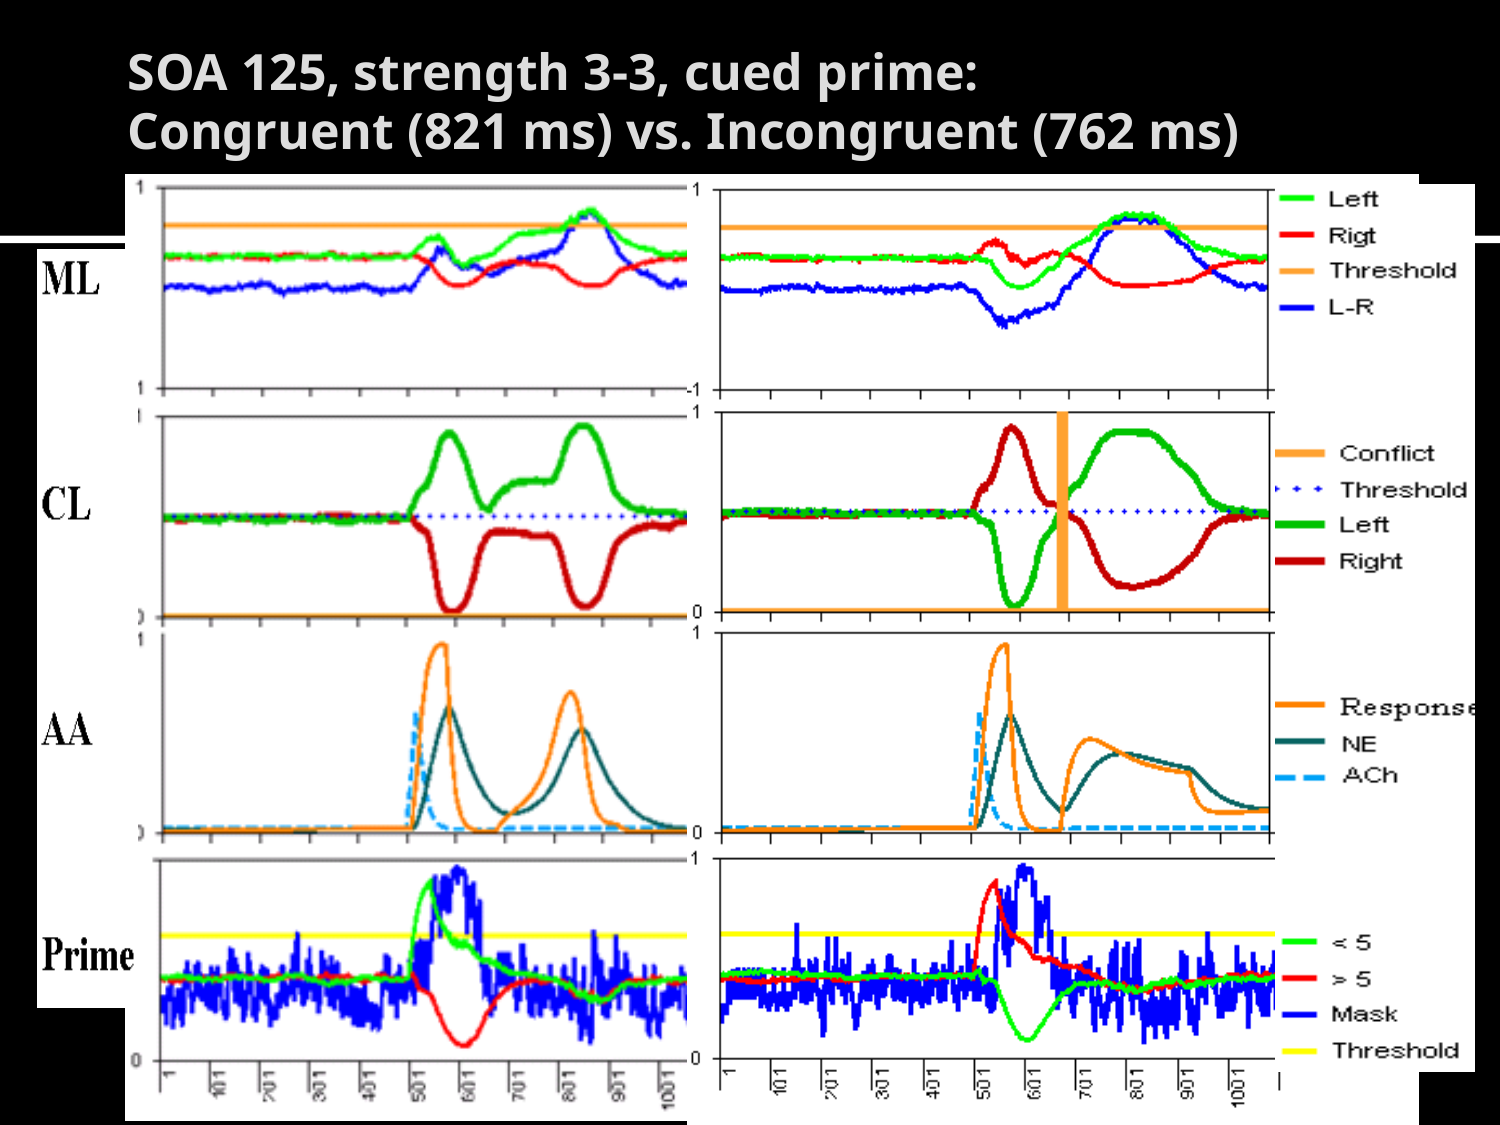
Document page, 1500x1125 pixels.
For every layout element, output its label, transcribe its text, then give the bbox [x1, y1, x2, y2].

picture [37, 174, 1475, 1125]
title SOA 125, strength 3-3, cued prime: Congruent (821 ms) vs. Incongruent (762 ms) [112, 24, 1463, 175]
